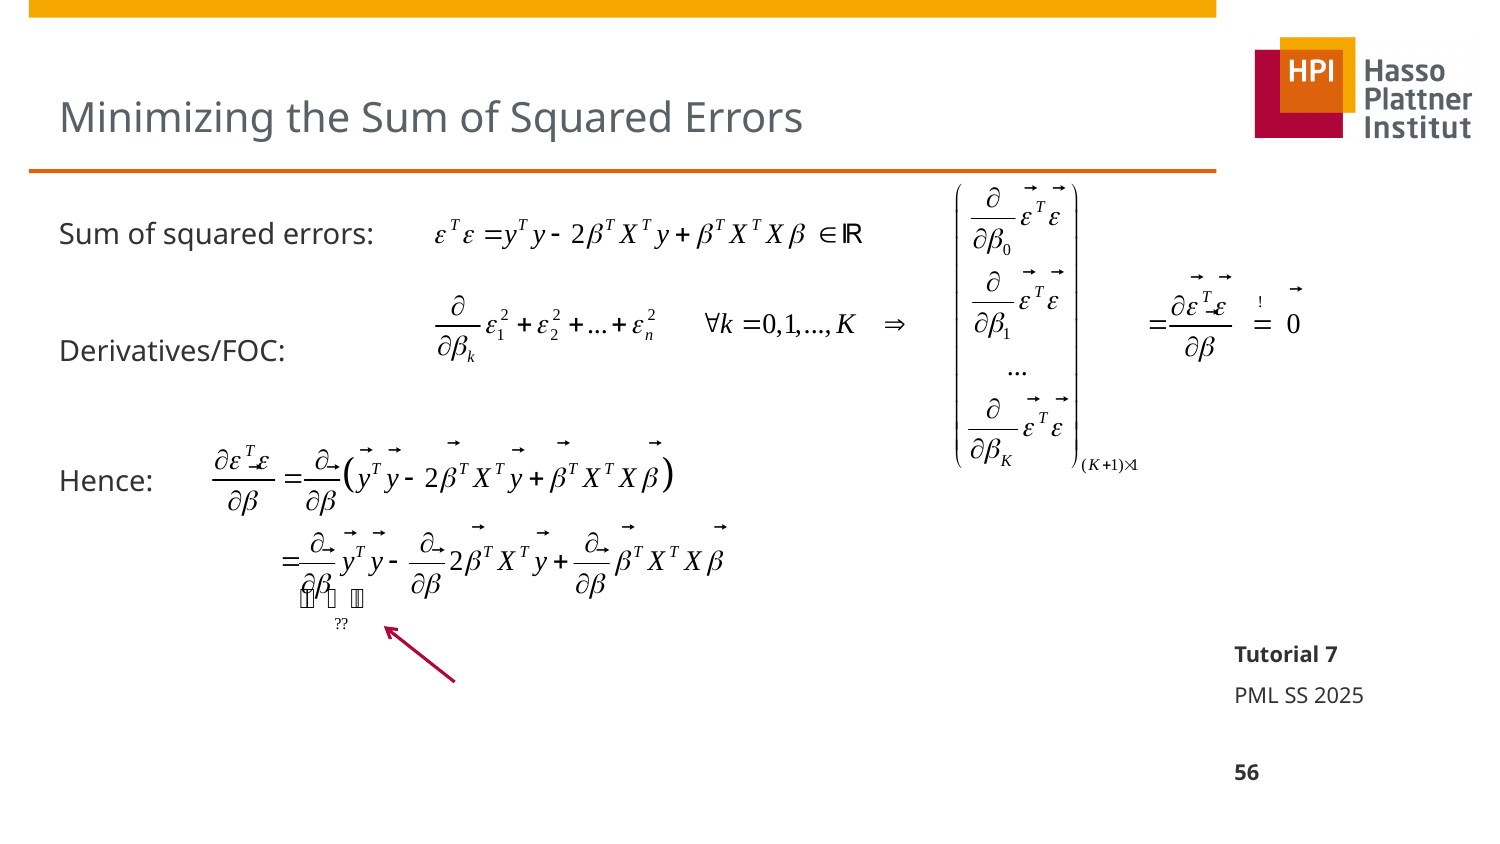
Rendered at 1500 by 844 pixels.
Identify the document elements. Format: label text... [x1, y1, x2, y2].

footer Tutorial 7 [1216, 584, 1471, 670]
list Sum of squared errors: Derivatives/FOC: Hence: [58, 203, 1187, 788]
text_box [430, 178, 1306, 479]
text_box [383, 625, 455, 683]
slide_number PML SS 2025 [1216, 681, 1471, 758]
picture [1252, 33, 1477, 142]
title Minimizing the Sum of Squared Errors [58, 17, 1187, 170]
slide_number 56 [1216, 758, 1471, 788]
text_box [207, 438, 731, 635]
